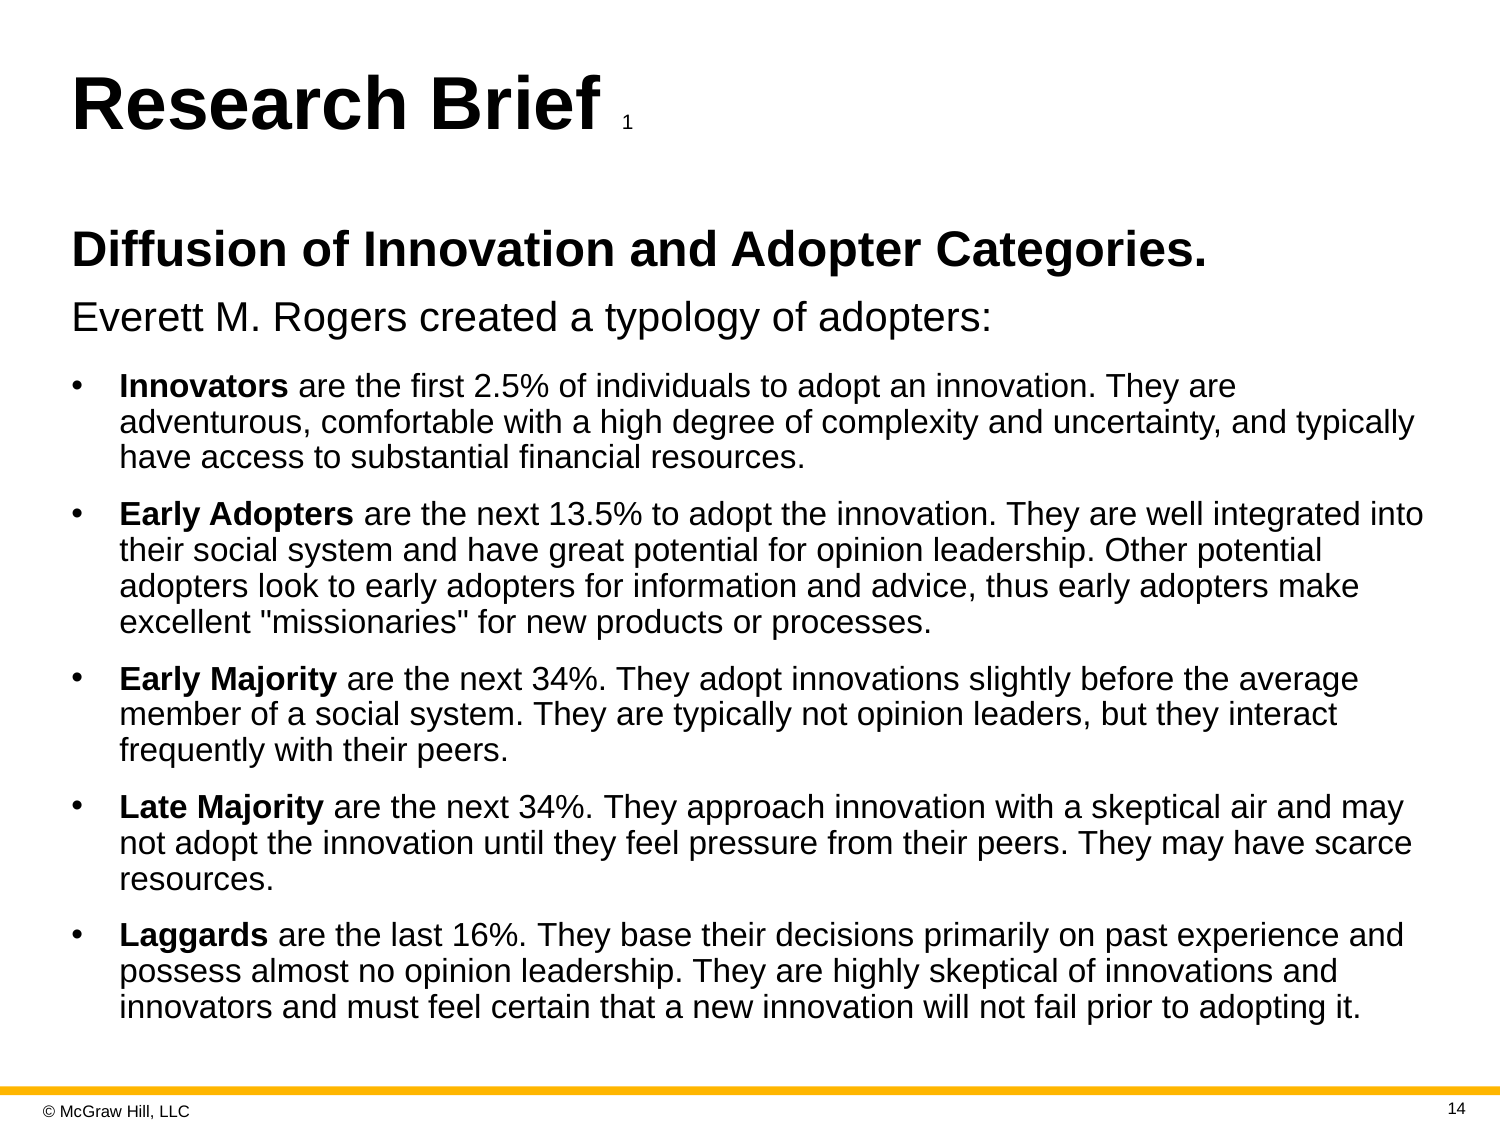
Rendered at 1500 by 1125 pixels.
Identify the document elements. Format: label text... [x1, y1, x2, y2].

title Research Brief 1 [56, 38, 1444, 173]
list Diffusion of Innovation and Adopter Categories. Everett M. Rogers created a typology of adopters: Innovators are the first 2.5% of individuals to adopt an innovation. They are adventurous, comfortable with a high degree of complexity and uncertainty, and typically have access to substantial financial resources. Early Adopters are the next 13.5% to adopt the innovation. They are well integrated into their social system and have great potential for opinion leadership. Other potential adopters look to early adopters for information and advice, thus early adopters make excellent "missionaries" for new products or processes. Early Majority are the next 34%. They adopt innovations slightly before the average member of a social system. They are typically not opinion leaders, but they interact frequently with their peers. Late Majority are the next 34%. They approach innovation with a skeptical air and may not adopt the innovation until they feel pressure from their peers. They may have scarce resources. Laggards are the last 16%. They base their decisions primarily on past experience and possess almost no opinion leadership. They are highly skeptical of innovations and innovators and must feel certain that a new innovation will not fail prior to adopting it. [56, 209, 1444, 1042]
slide_number 14 [1415, 1094, 1474, 1122]
